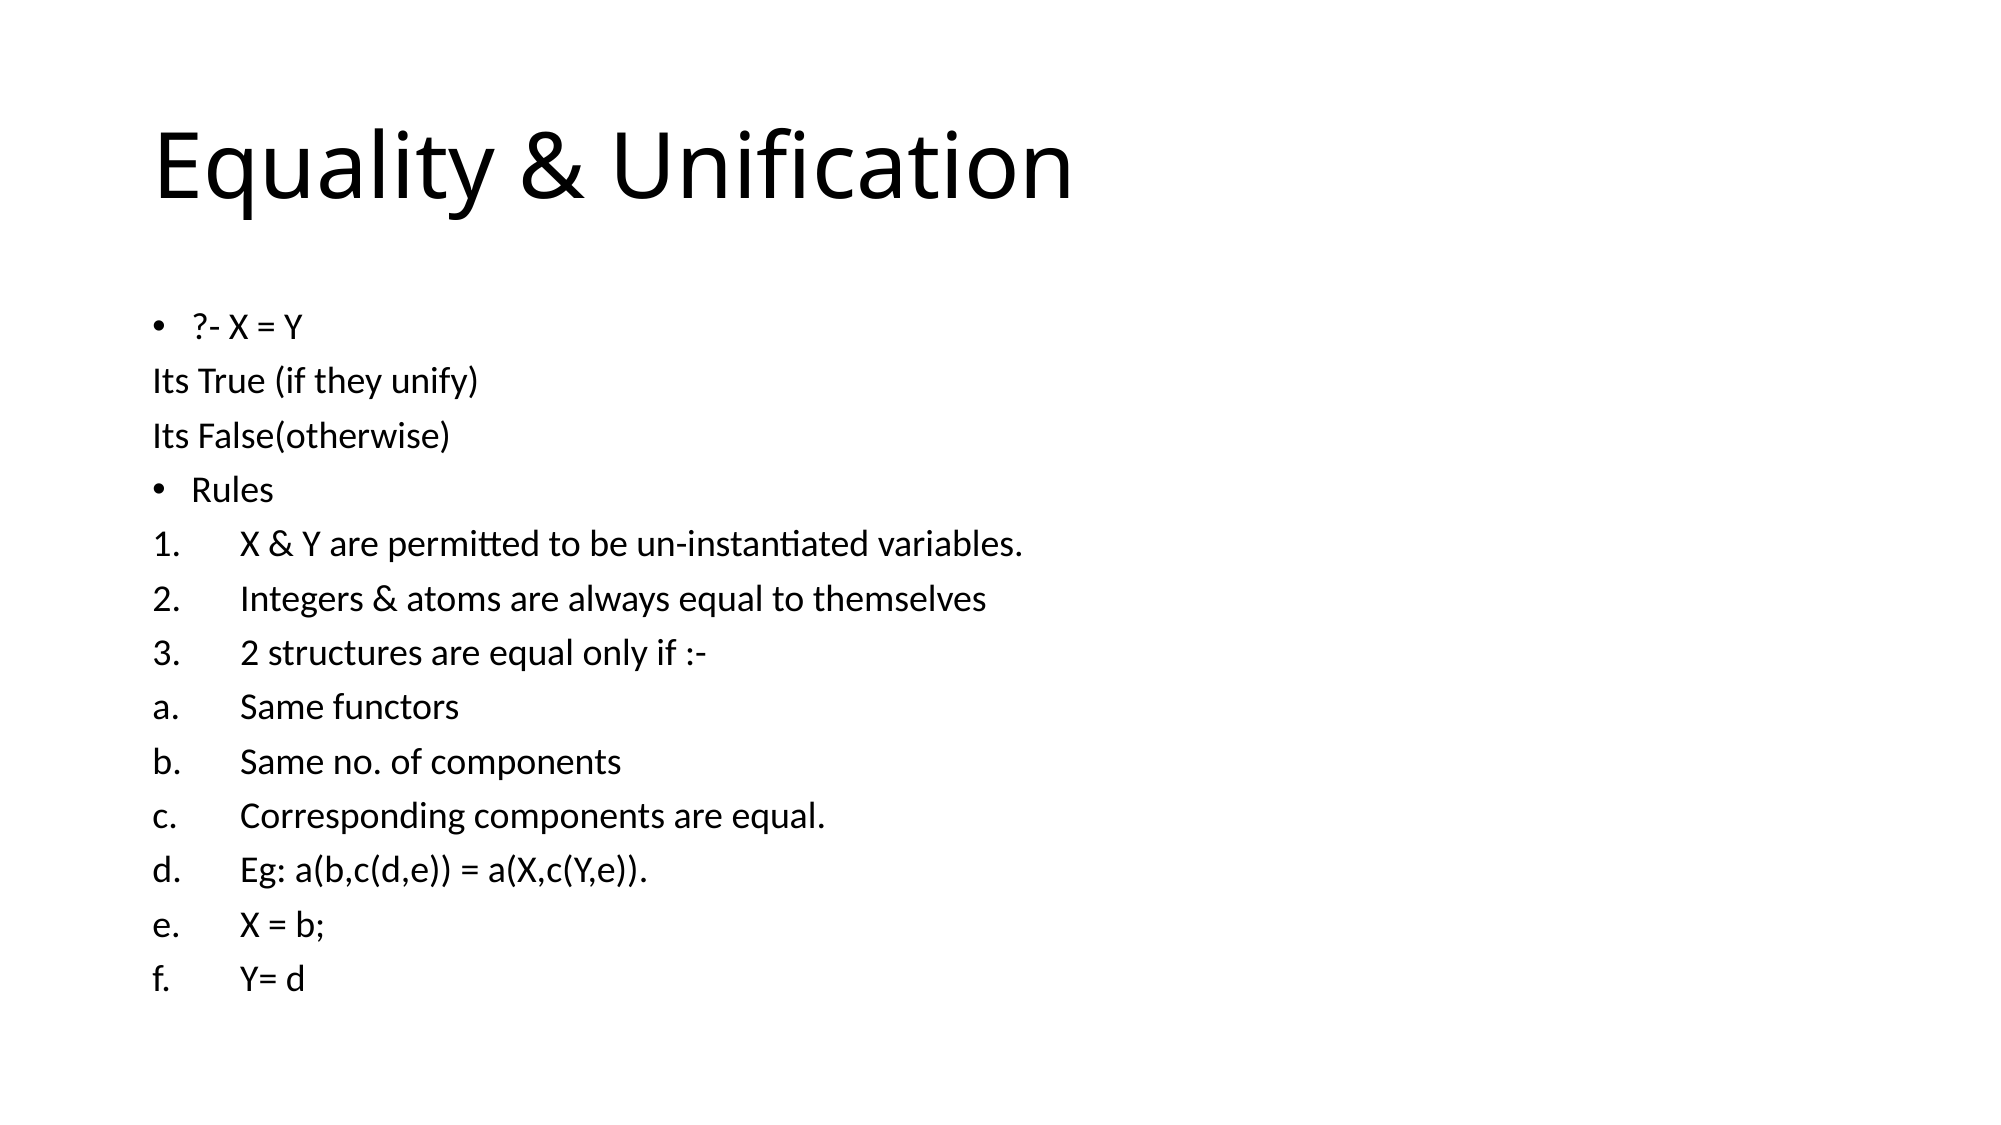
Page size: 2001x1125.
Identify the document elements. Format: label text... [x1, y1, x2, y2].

title Equality & Unification [137, 59, 1863, 278]
list ?- X = Y Its True (if they unify) Its False(otherwise) Rules X & Y are permitted to be un-instantiated variables. Integers & atoms are always equal to themselves 2 structures are equal only if :- Same functors Same no. of components Corresponding components are equal. Eg: a(b,c(d,e)) = a(X,c(Y,e)). X = b; Y= d [137, 299, 1863, 1014]
